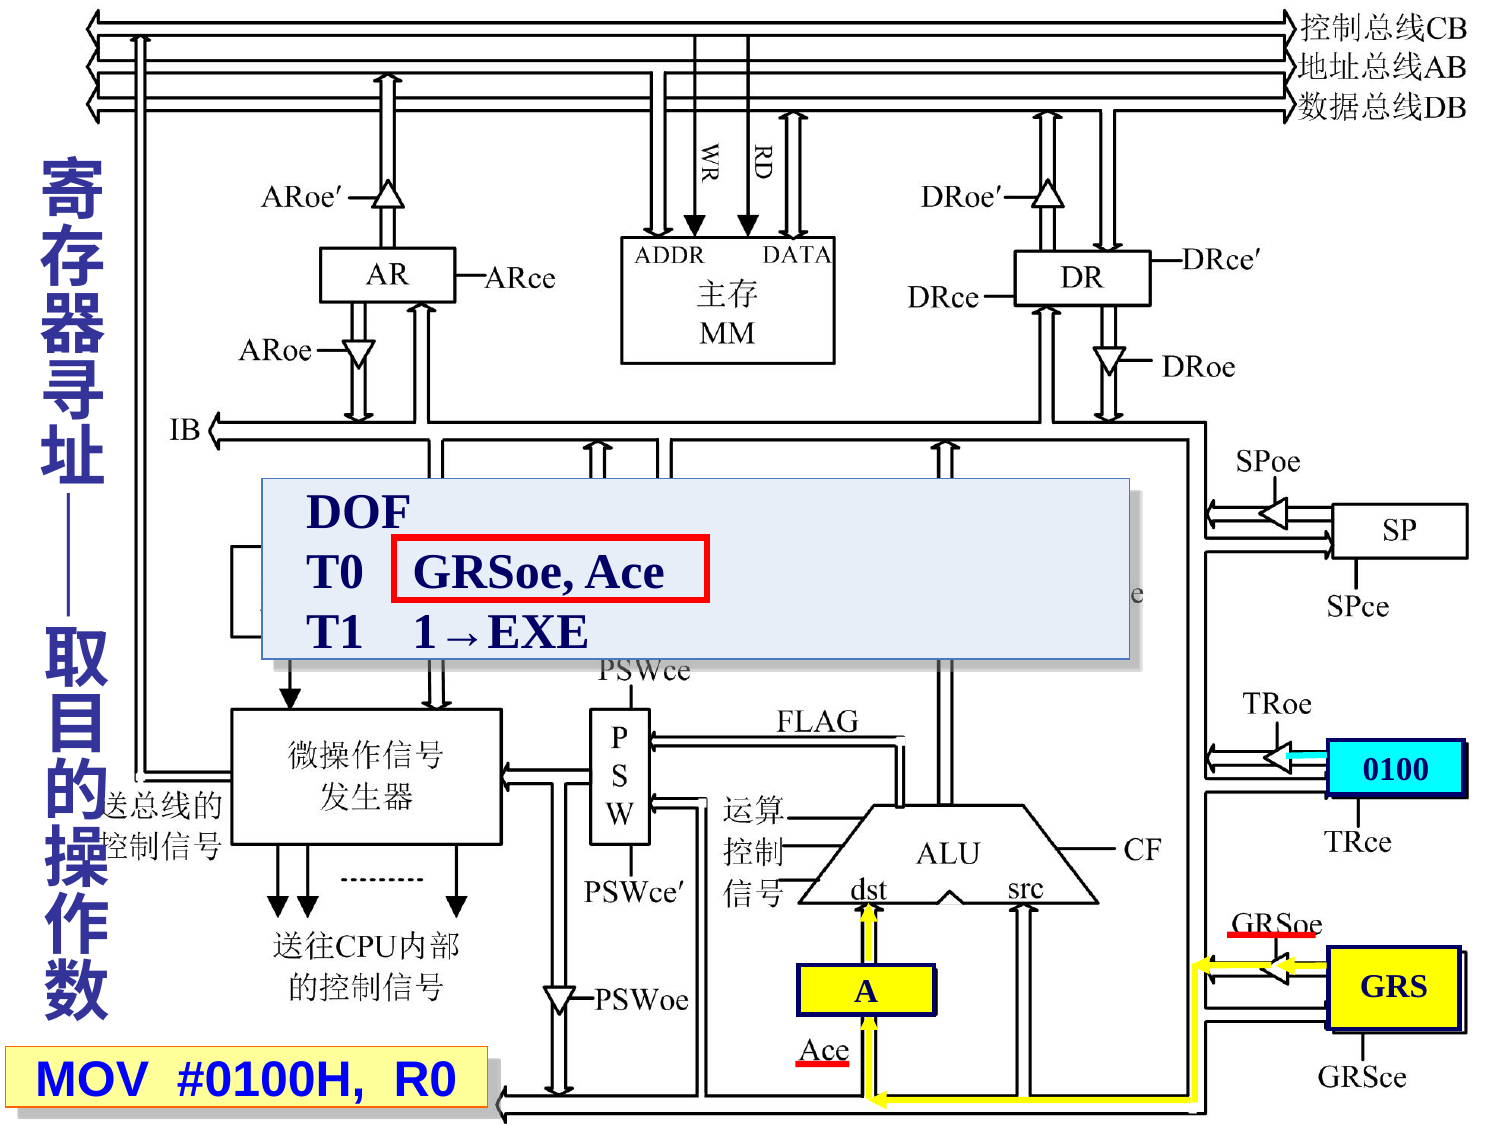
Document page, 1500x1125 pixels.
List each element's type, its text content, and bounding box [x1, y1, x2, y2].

text_box [867, 1093, 1191, 1107]
text_box [1275, 959, 1327, 972]
text_box MOV #0100H, R0 [5, 1046, 488, 1107]
text_box [274, 490, 1141, 668]
text_box [862, 1015, 876, 1099]
text_box DOF T0 GRSoe, Ace T1 1→EXE [262, 478, 1130, 659]
text_box 0100 [1328, 740, 1464, 795]
text_box [85, 1059, 497, 1117]
title 寄存器寻址——取目的操作数 [10, 129, 131, 1046]
slide_number [1142, 1054, 1493, 1122]
text_box [1195, 958, 1272, 972]
text_box A [798, 965, 935, 1015]
text_box [862, 902, 875, 961]
text_box GRS [1328, 946, 1460, 1030]
text_box [393, 537, 707, 600]
picture [85, 5, 1469, 1124]
